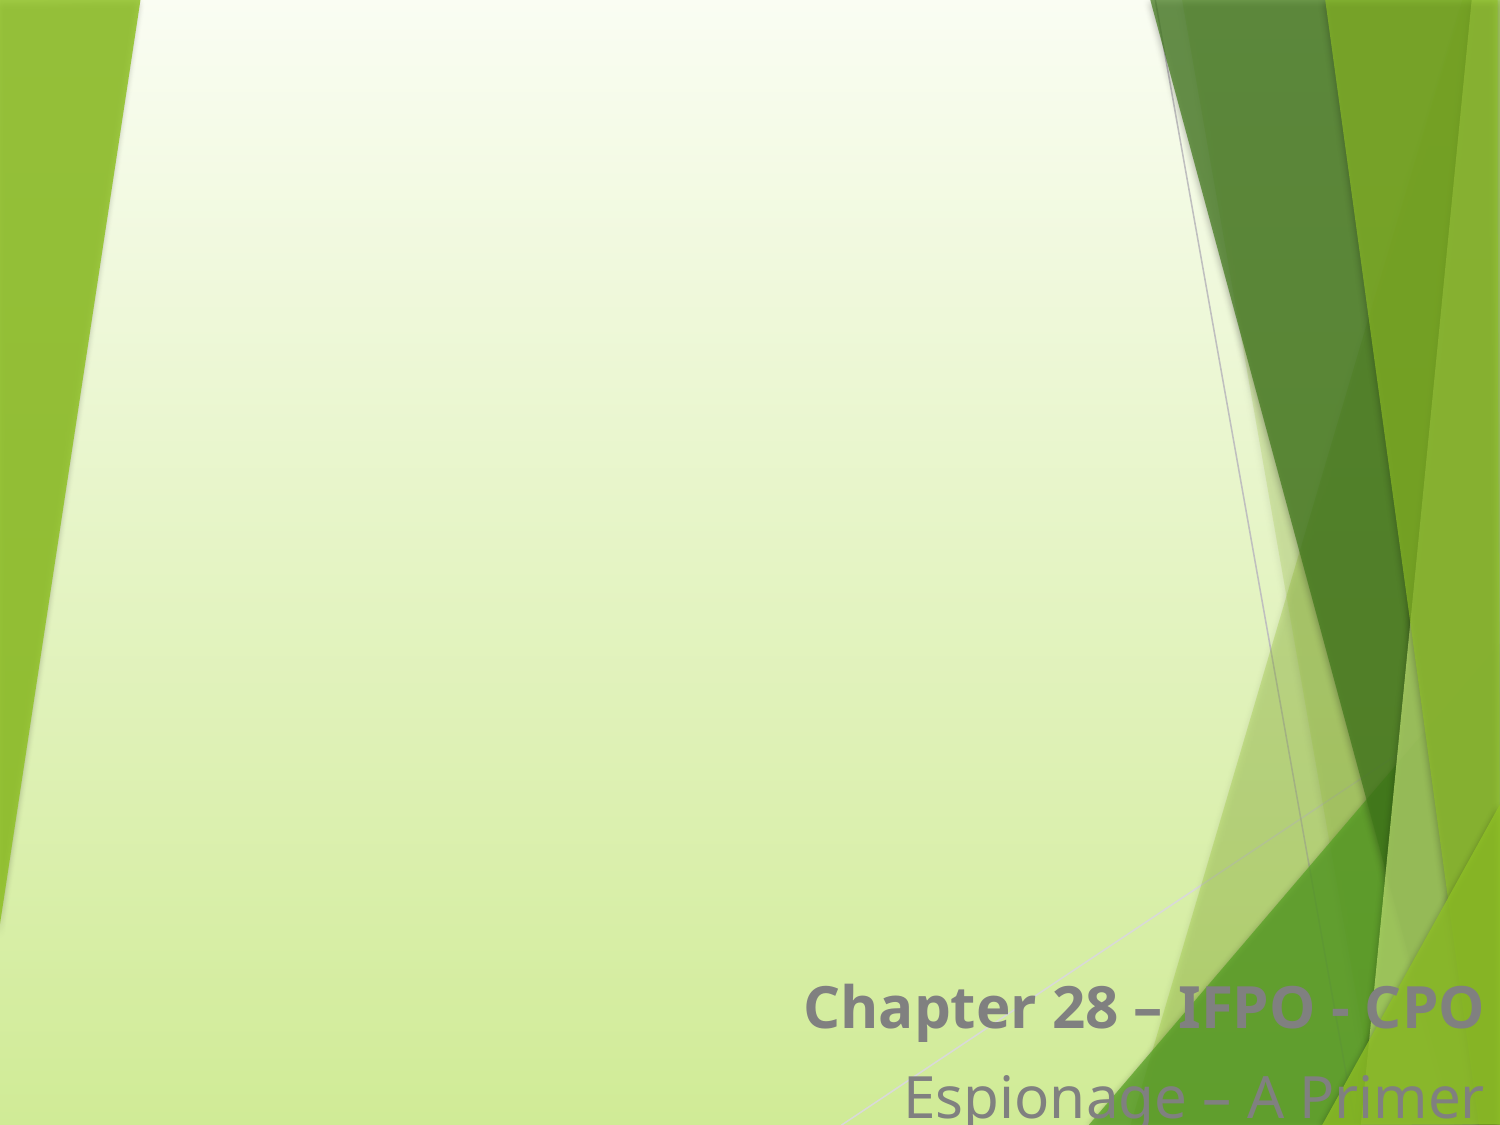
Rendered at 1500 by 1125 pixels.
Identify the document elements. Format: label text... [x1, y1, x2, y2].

slide_number 1 [1057, 991, 1142, 1051]
subtitle Chapter 28 – IFPO - CPO Espionage – A Primer [450, 962, 1500, 1125]
